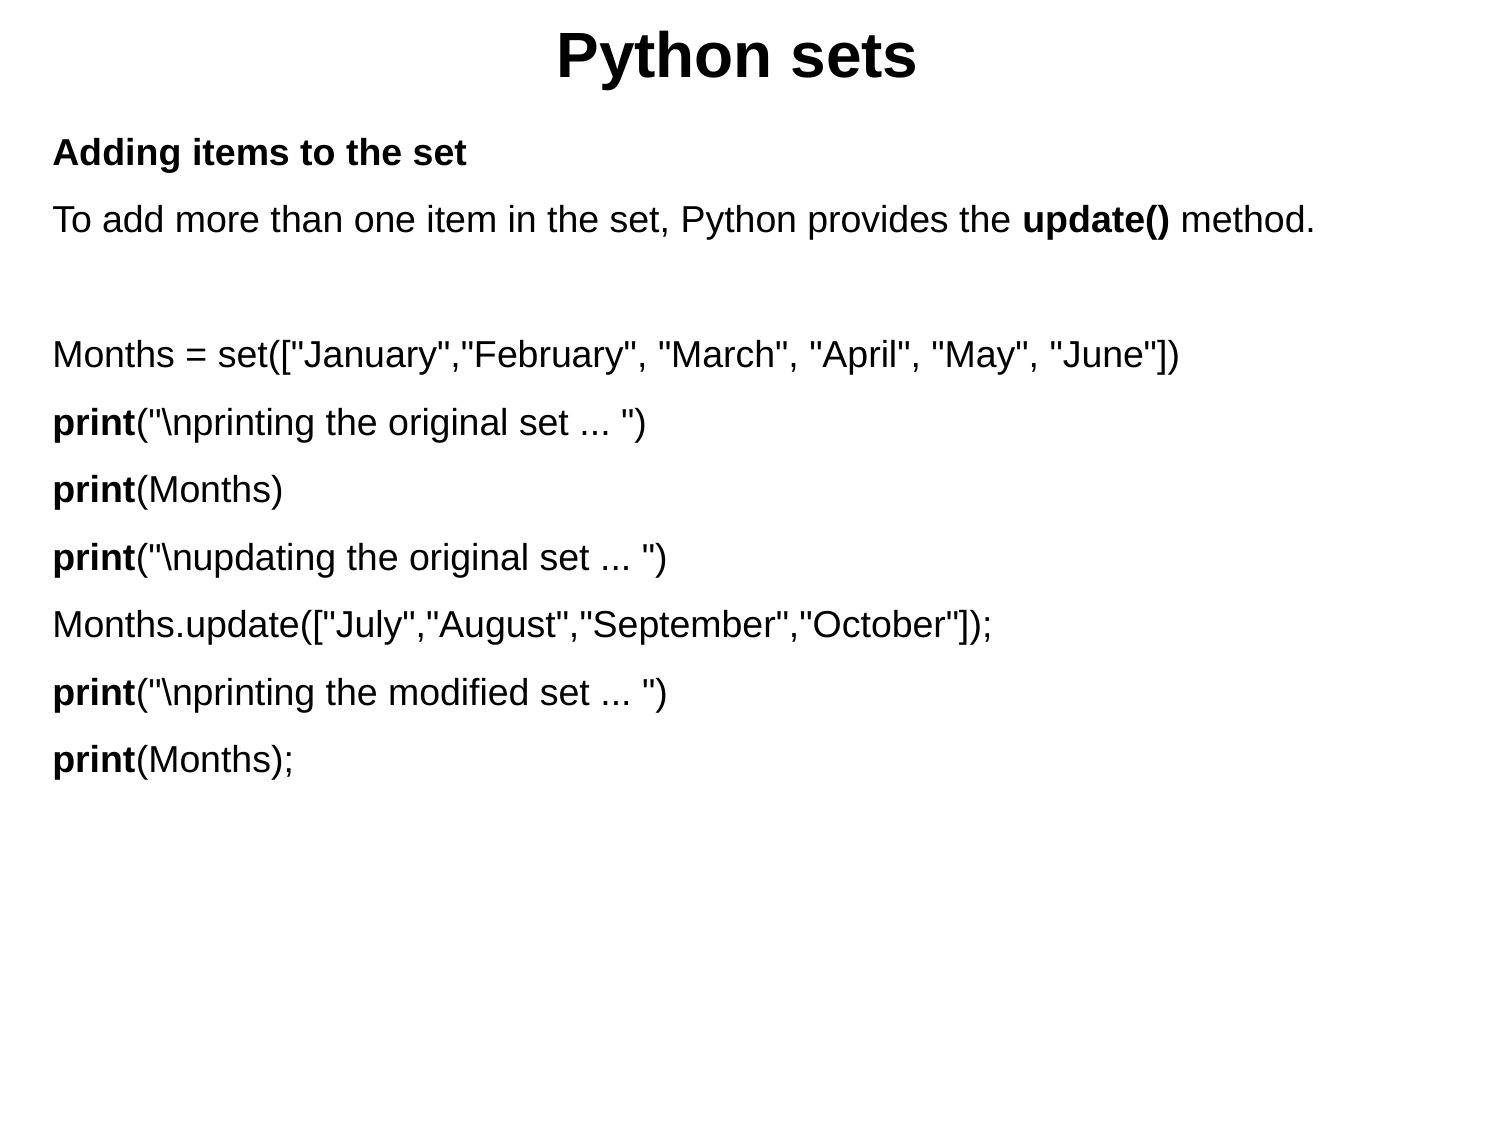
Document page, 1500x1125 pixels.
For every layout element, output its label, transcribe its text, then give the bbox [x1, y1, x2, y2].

text_box Adding items to the set To add more than one item in the set, Python provides the update() method. Months = set(["January","February", "March", "April", "May", "June"]) print("\nprinting the original set ... ") print(Months) print("\nupdating the original set ... ") Months.update(["July","August","September","October"]); print("\nprinting the modified set ... ") print(Months); [37, 97, 1438, 788]
title Python sets [62, 5, 1413, 97]
